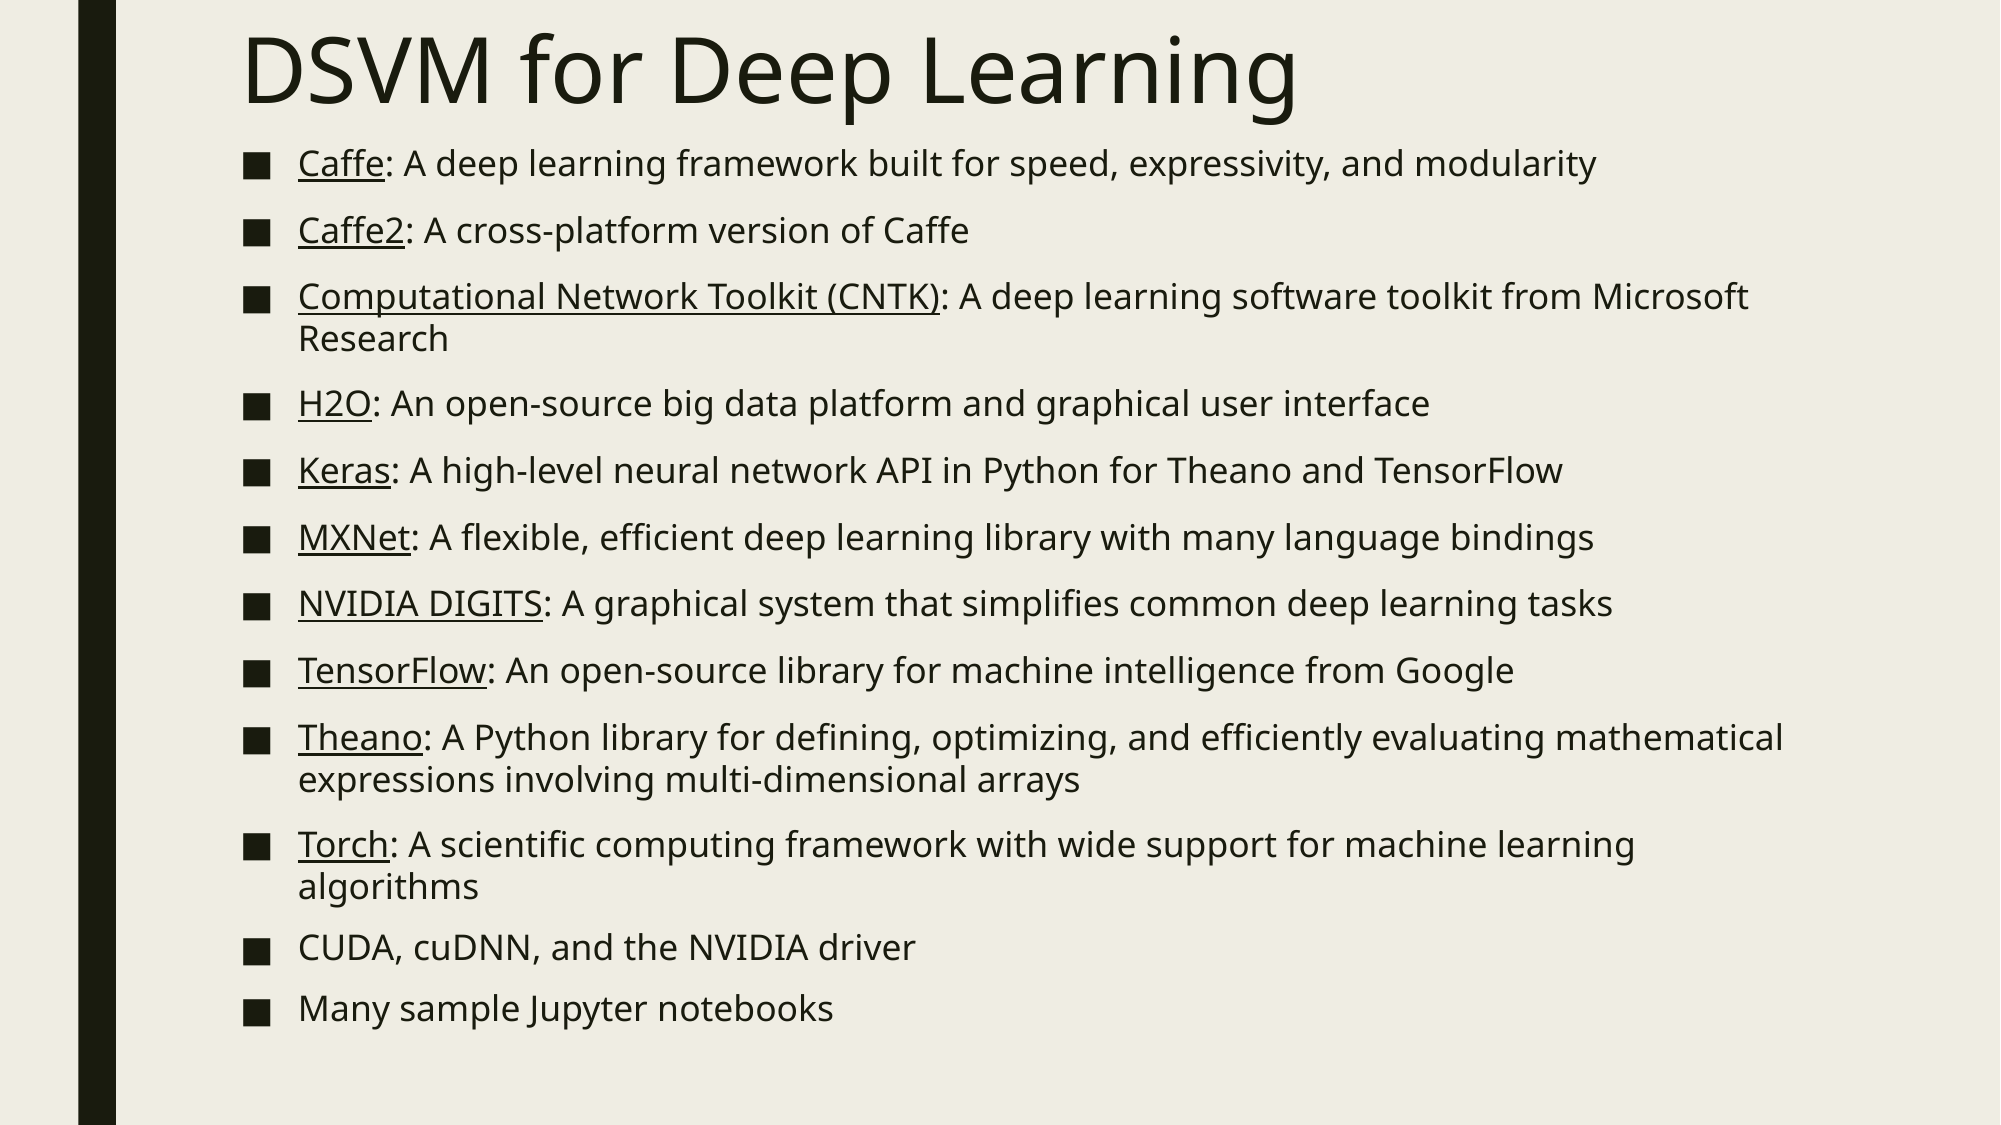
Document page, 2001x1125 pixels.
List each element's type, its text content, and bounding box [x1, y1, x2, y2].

title DSVM for Deep Learning [225, 17, 1800, 133]
list Caffe: A deep learning framework built for speed, expressivity, and modularity Caffe2: A cross-platform version of Caffe Computational Network Toolkit (CNTK): A deep learning software toolkit from Microsoft Research H2O: An open-source big data platform and graphical user interface Keras: A high-level neural network API in Python for Theano and TensorFlow MXNet: A flexible, efficient deep learning library with many language bindings NVIDIA DIGITS: A graphical system that simplifies common deep learning tasks TensorFlow: An open-source library for machine intelligence from Google Theano: A Python library for defining, optimizing, and efficiently evaluating mathematical expressions involving multi-dimensional arrays Torch: A scientific computing framework with wide support for machine learning algorithms CUDA, cuDNN, and the NVIDIA driver Many sample Jupyter notebooks [225, 133, 1800, 1054]
